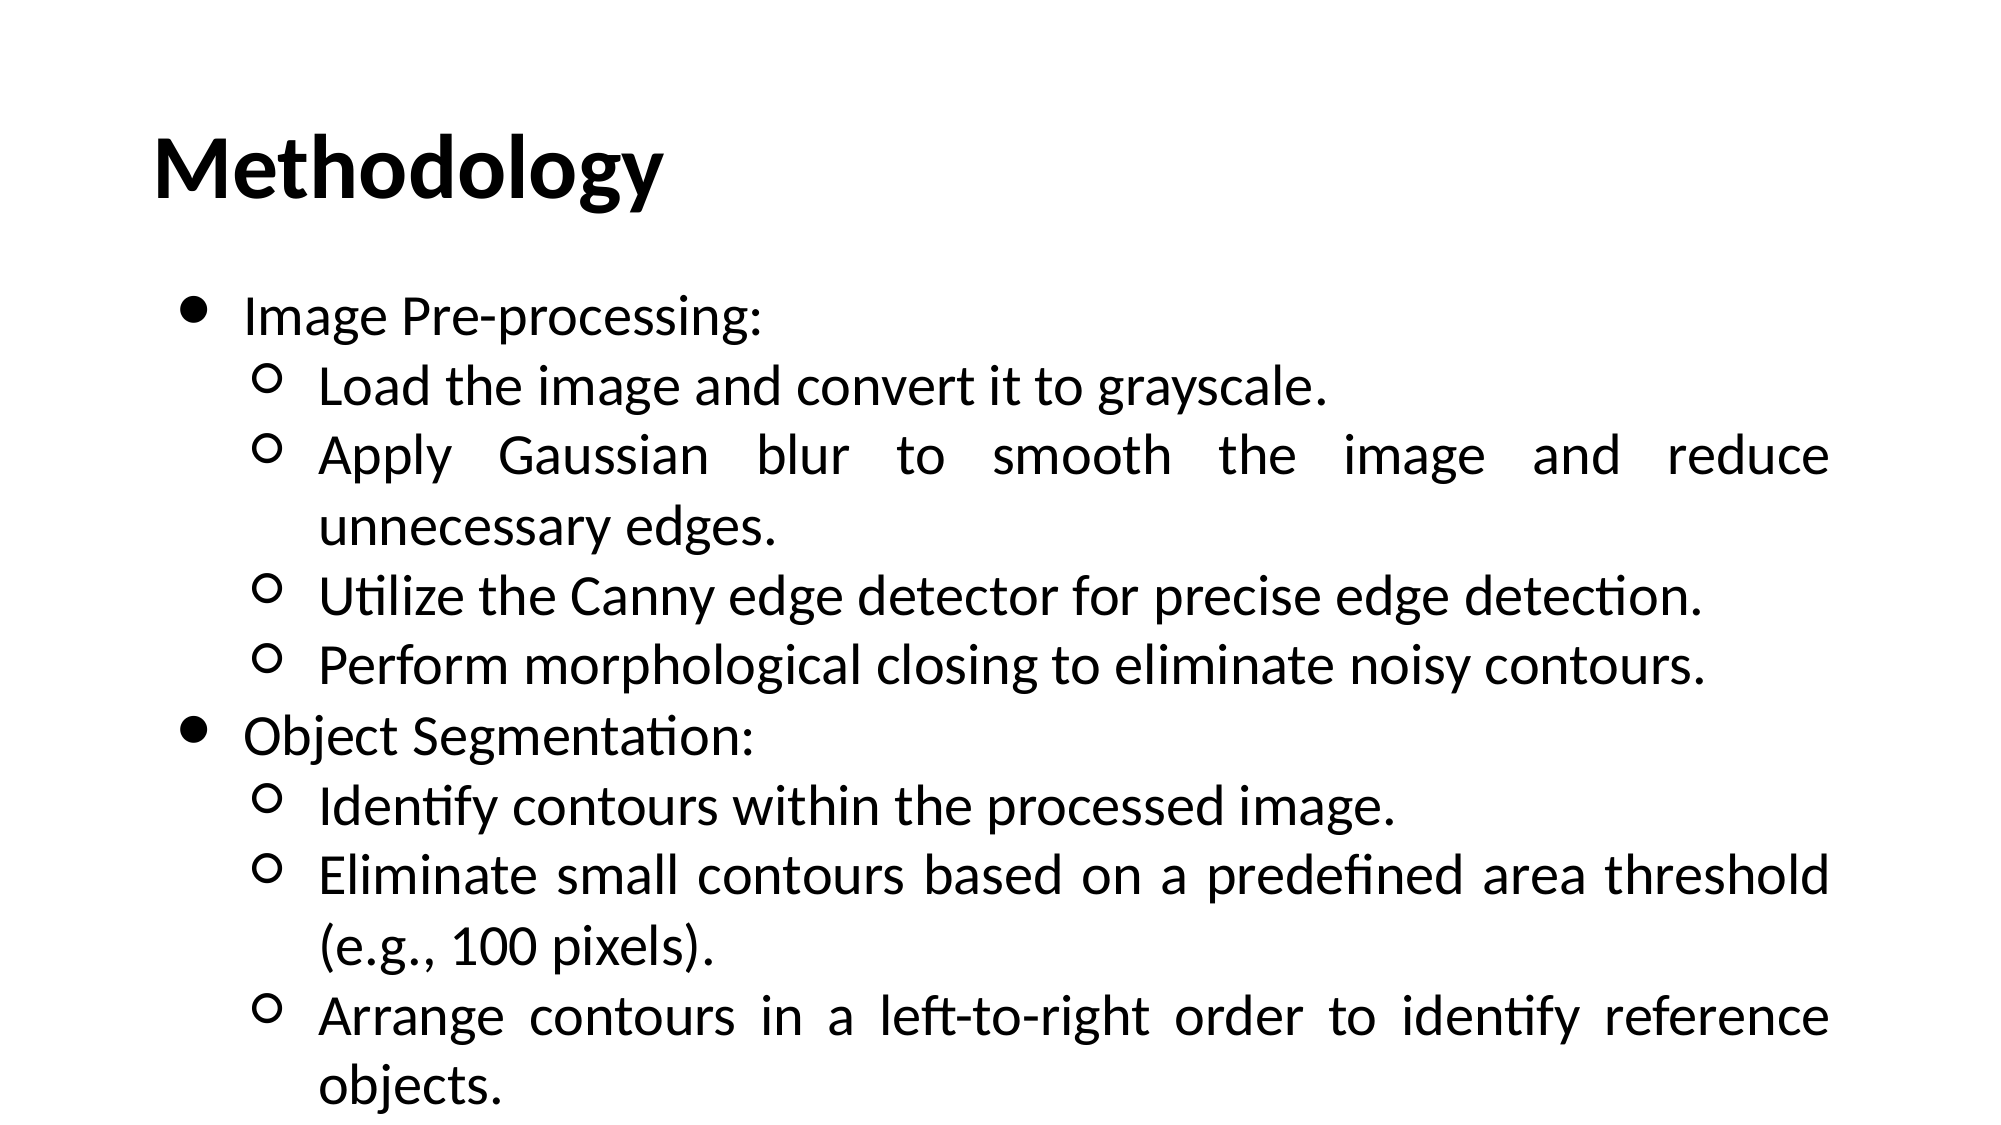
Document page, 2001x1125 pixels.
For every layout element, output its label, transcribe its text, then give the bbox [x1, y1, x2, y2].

text_box Image Pre-processing: Load the image and convert it to grayscale. Apply Gaussian blur to smooth the image and reduce unnecessary edges. Utilize the Canny edge detector for precise edge detection. Perform morphological closing to eliminate noisy contours. Object Segmentation: Identify contours within the processed image. Eliminate small contours based on a predefined area threshold (e.g., 100 pixels). Arrange contours in a left-to-right order to identify reference objects. [153, 261, 1847, 1029]
title Methodology [137, 59, 1863, 278]
